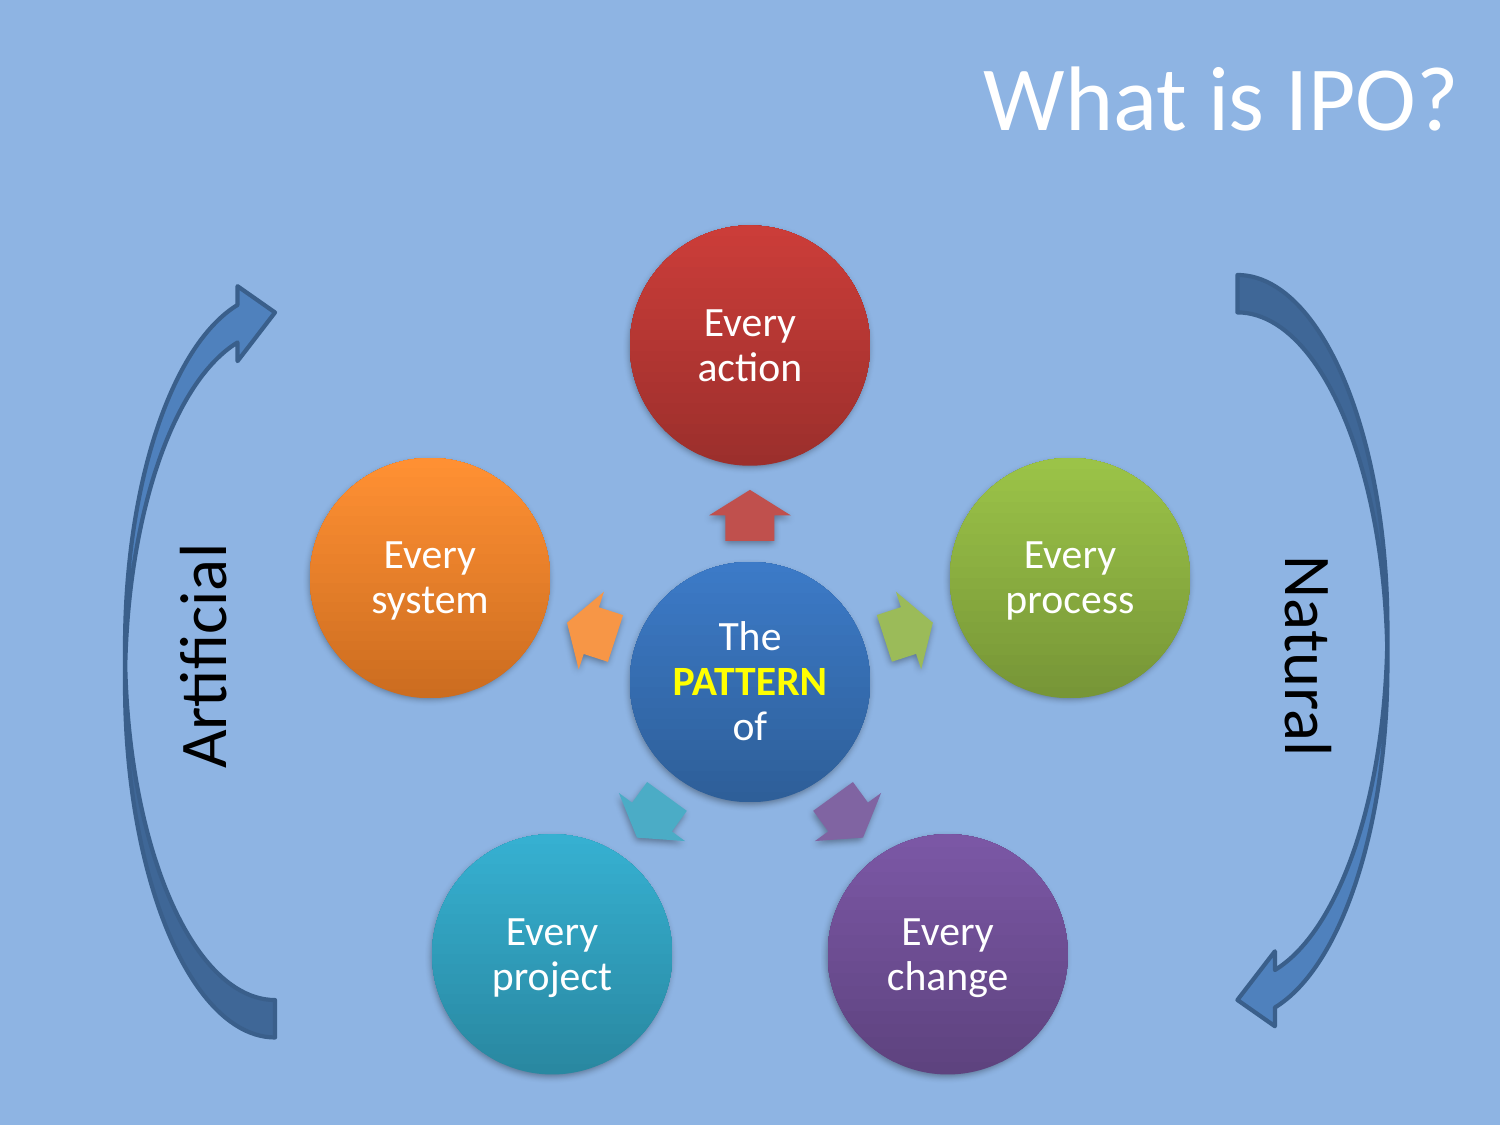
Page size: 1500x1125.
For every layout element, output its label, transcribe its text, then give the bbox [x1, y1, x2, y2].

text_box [112, 224, 1388, 1076]
title What is IPO? [24, 12, 1475, 175]
